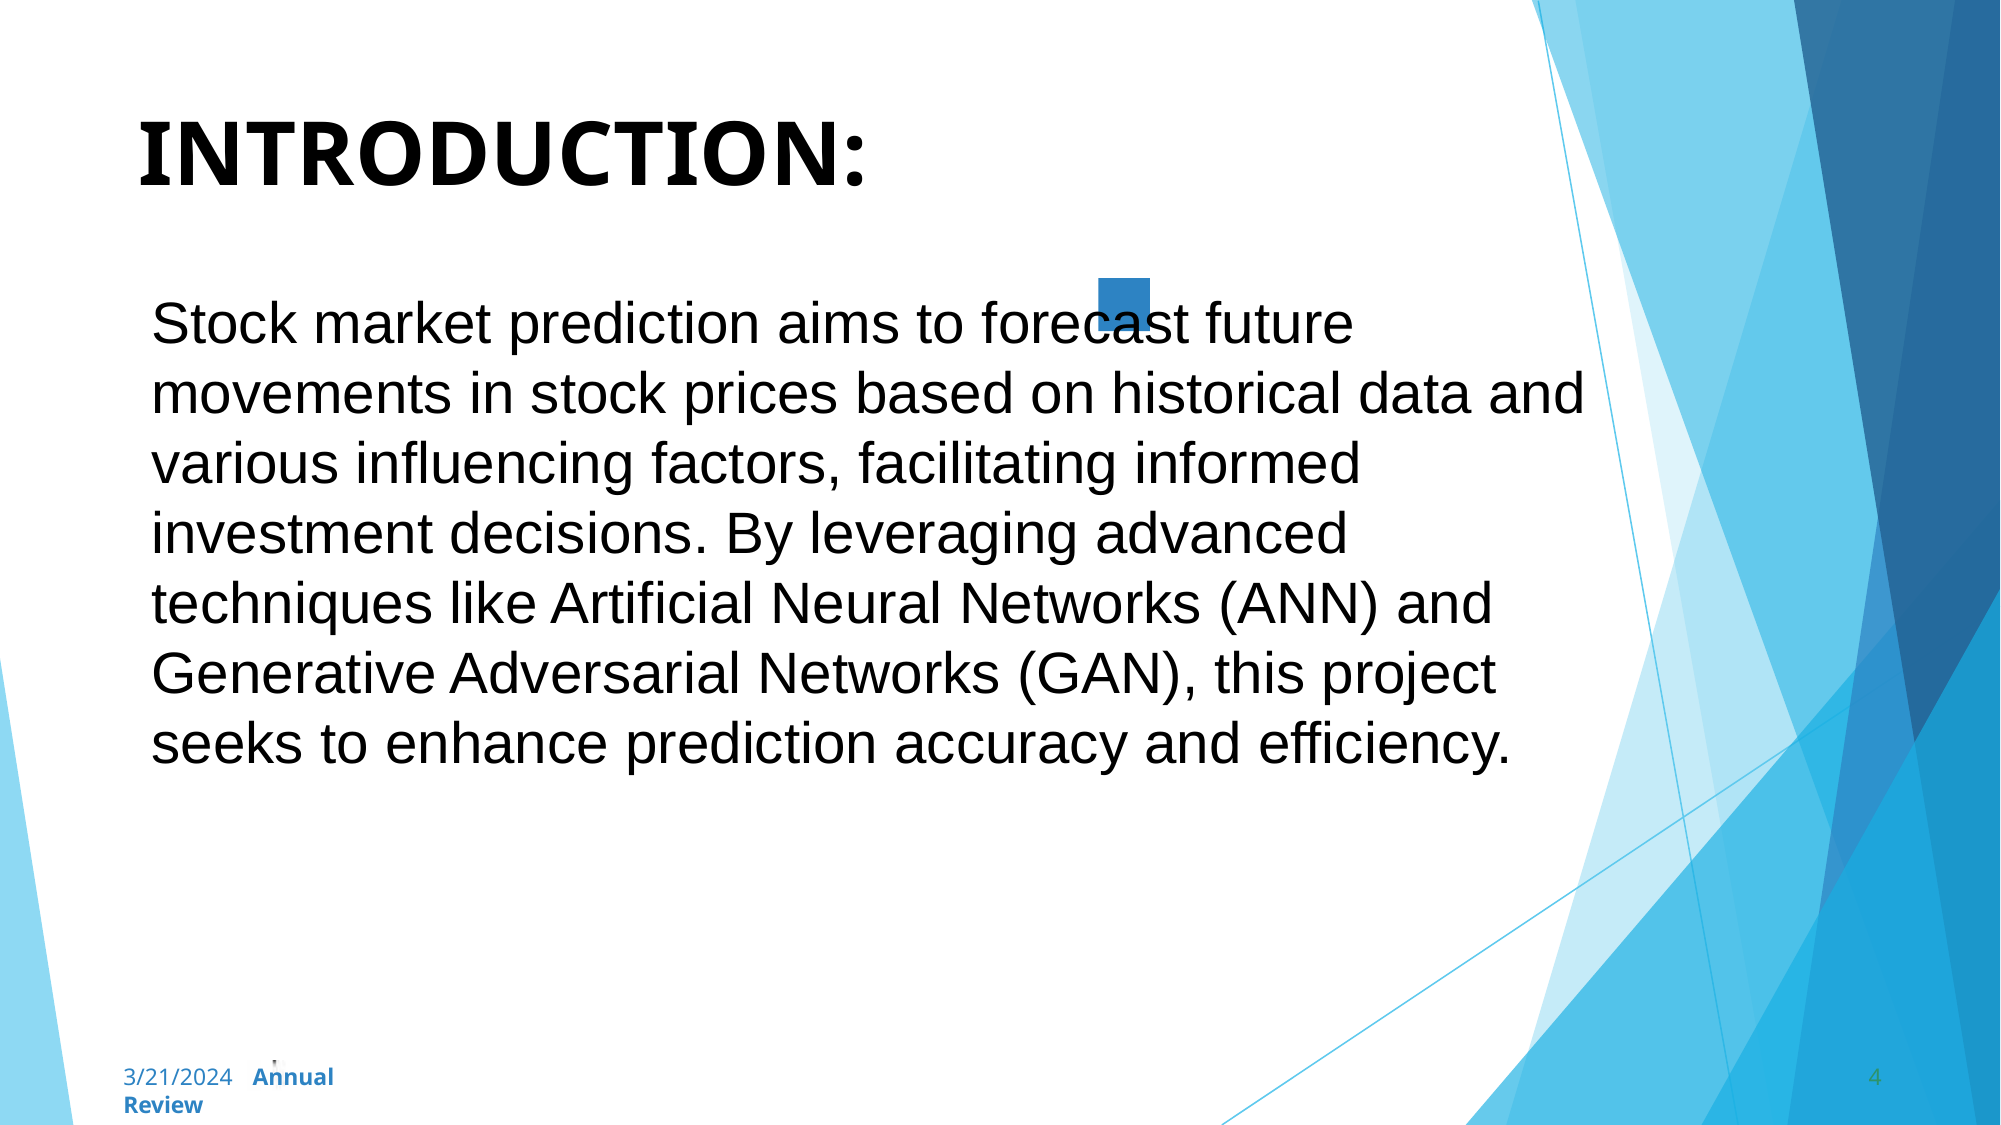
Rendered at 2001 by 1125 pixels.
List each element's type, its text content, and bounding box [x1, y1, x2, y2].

title INTRODUCTION: [136, 94, 1062, 278]
text_box Stock market prediction aims to forecast future movements in stock prices based on historical data and various influencing factors, facilitating informed investment decisions. By leveraging advanced techniques like Artificial Neural Networks (ANN) and Generative Adversarial Networks (GAN), this project seeks to enhance prediction accuracy and efficiency. [136, 278, 1625, 783]
picture [110, 1060, 463, 1094]
slide_number 4 [1849, 1061, 1890, 1125]
text_box 3/21/2024 Annual Review [121, 1103, 417, 1118]
